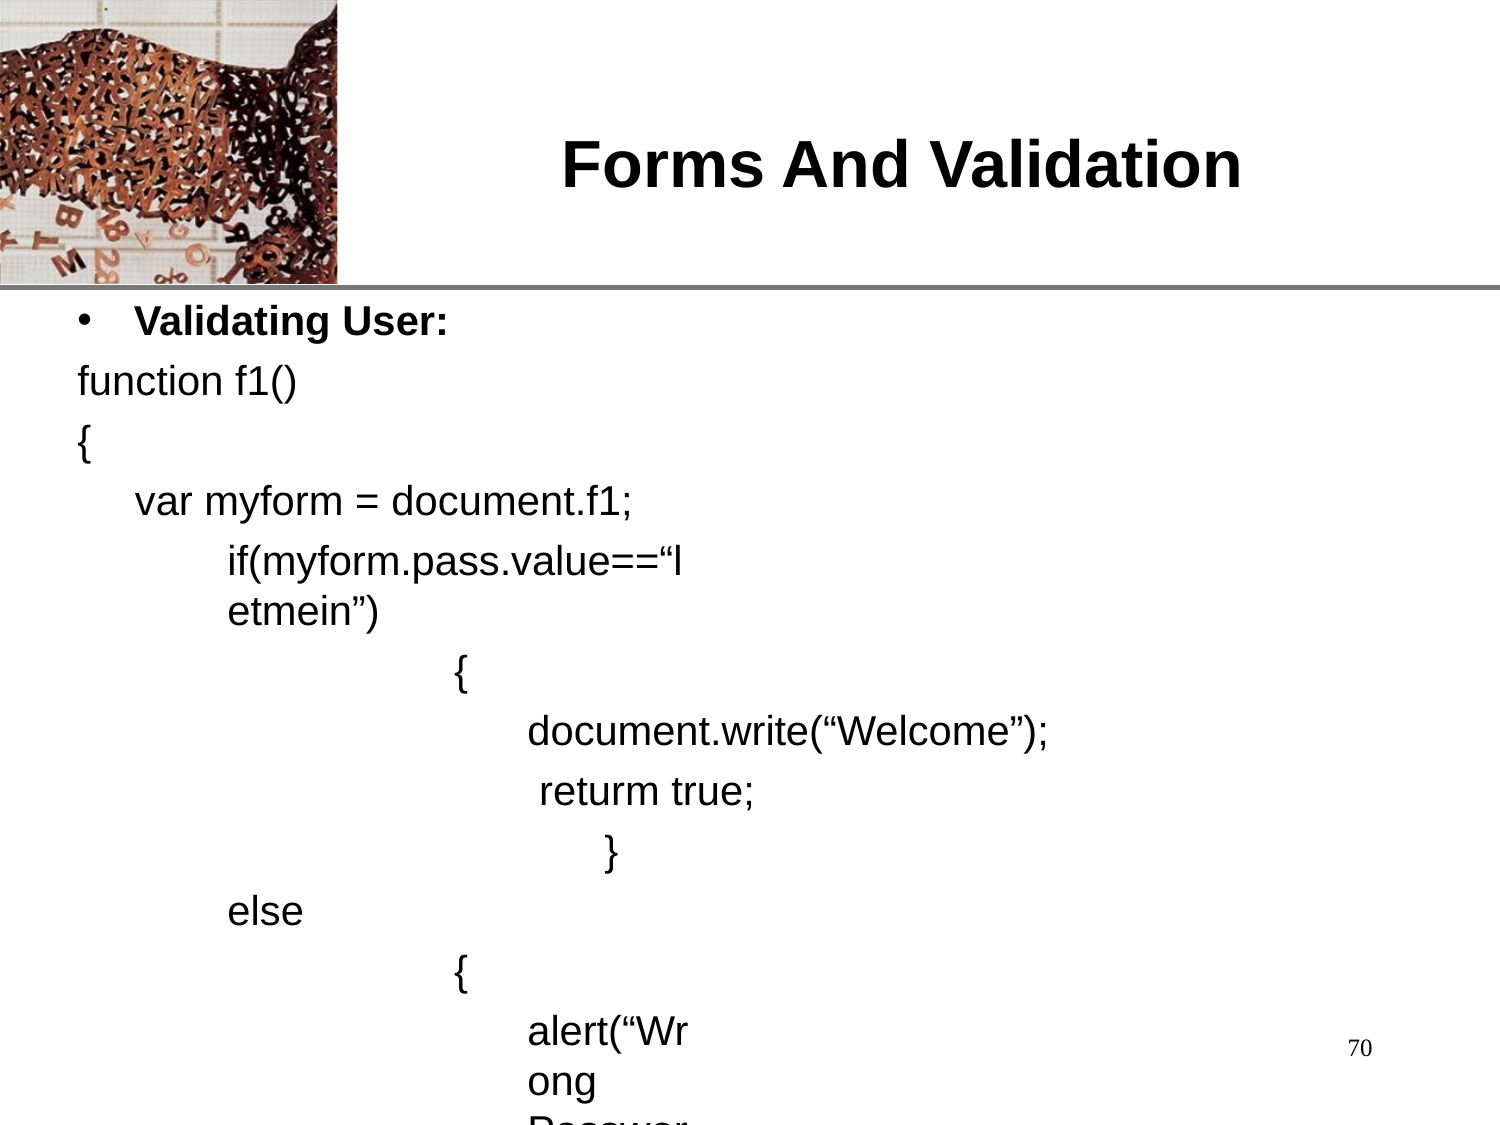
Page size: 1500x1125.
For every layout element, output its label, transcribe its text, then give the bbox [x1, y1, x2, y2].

text_box Validating User: function f1() { var myform = document.f1; if(myform.pass.value==“letmein”) { document.write(“Welcome”); returm true; } else { alert(“Wrong Password”); myform.pass.focus(); }} [75, 281, 1054, 1125]
text_box 70 [1345, 1029, 1375, 1062]
title Forms And Validation [247, 118, 1253, 309]
picture [0, 0, 338, 284]
